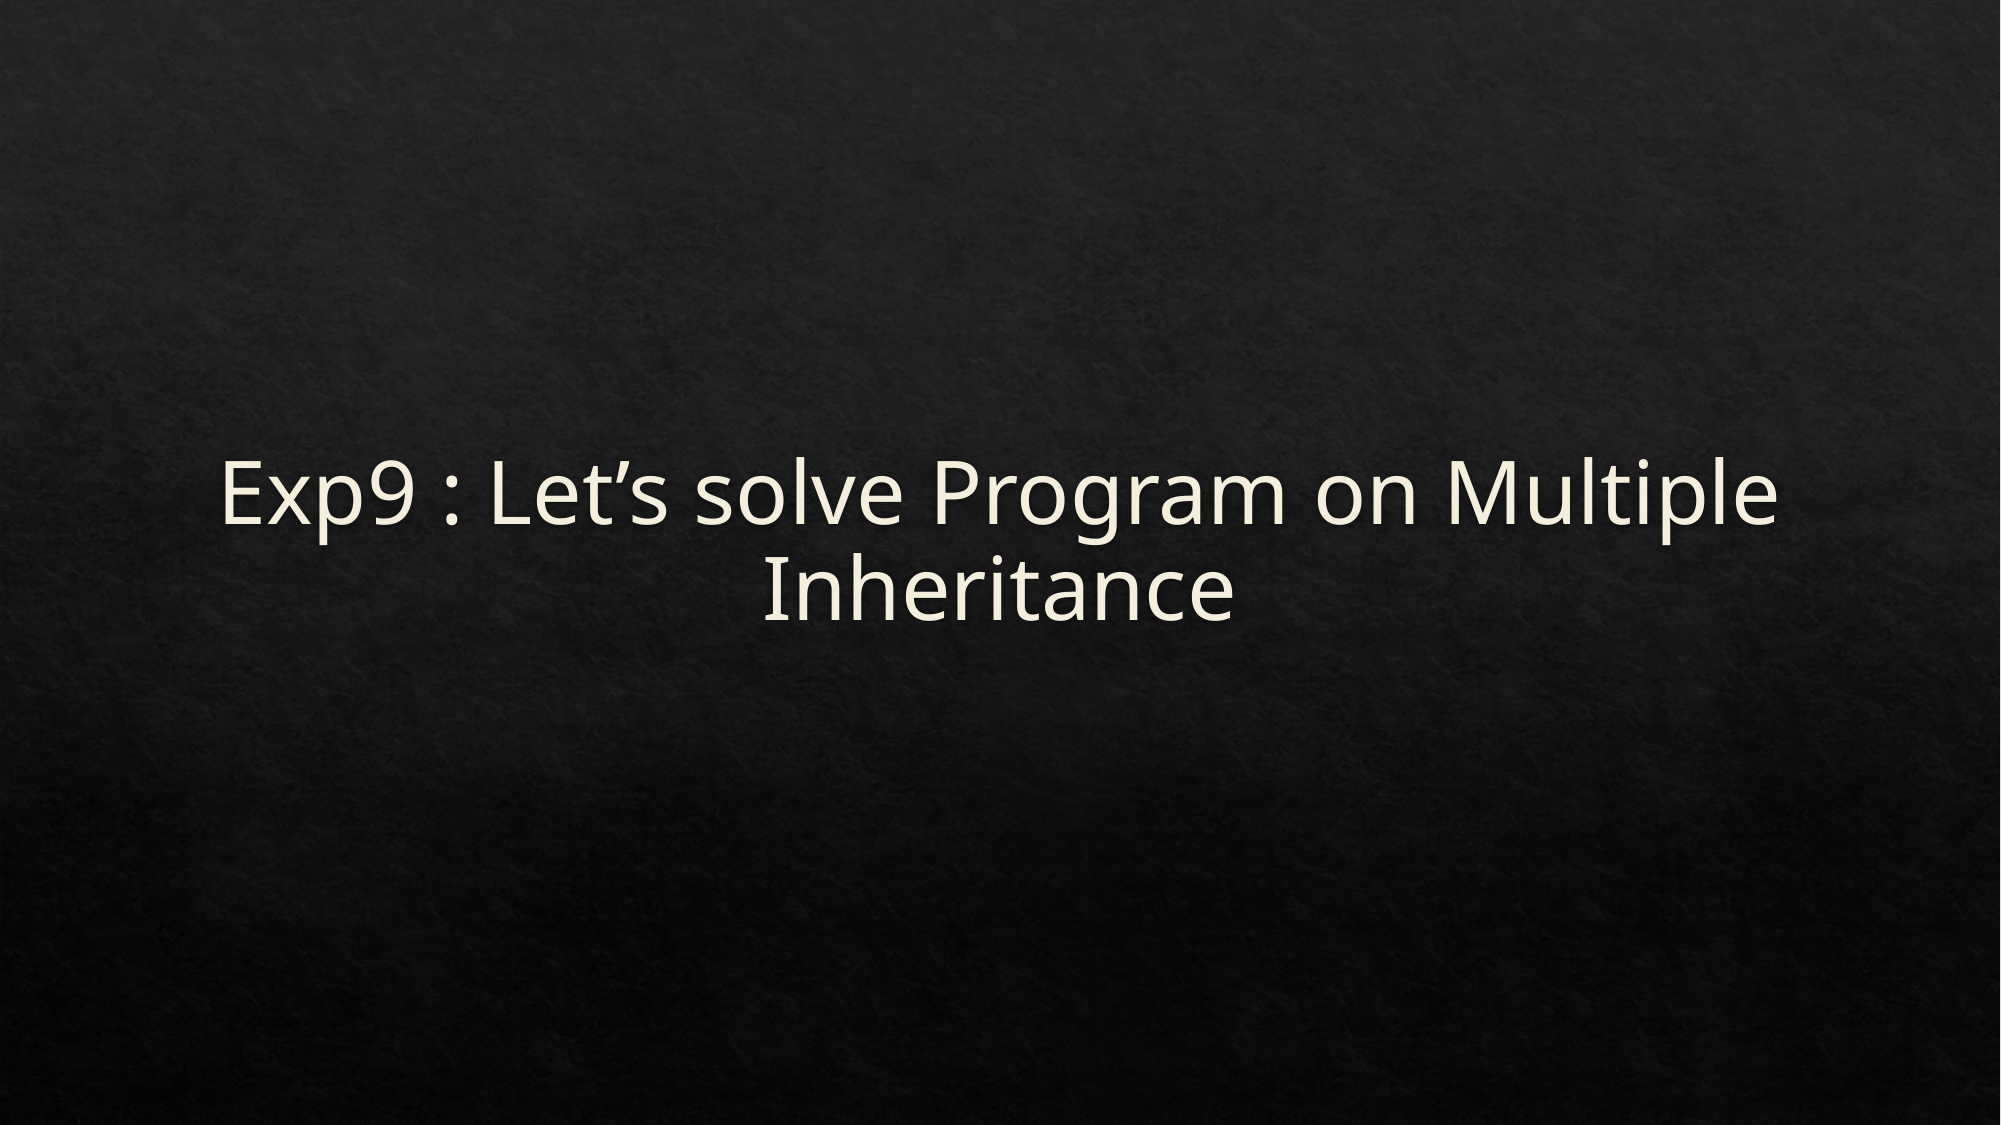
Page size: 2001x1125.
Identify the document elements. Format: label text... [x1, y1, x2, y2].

title Exp9 : Let’s solve Program on Multiple Inheritance [150, 440, 1850, 648]
